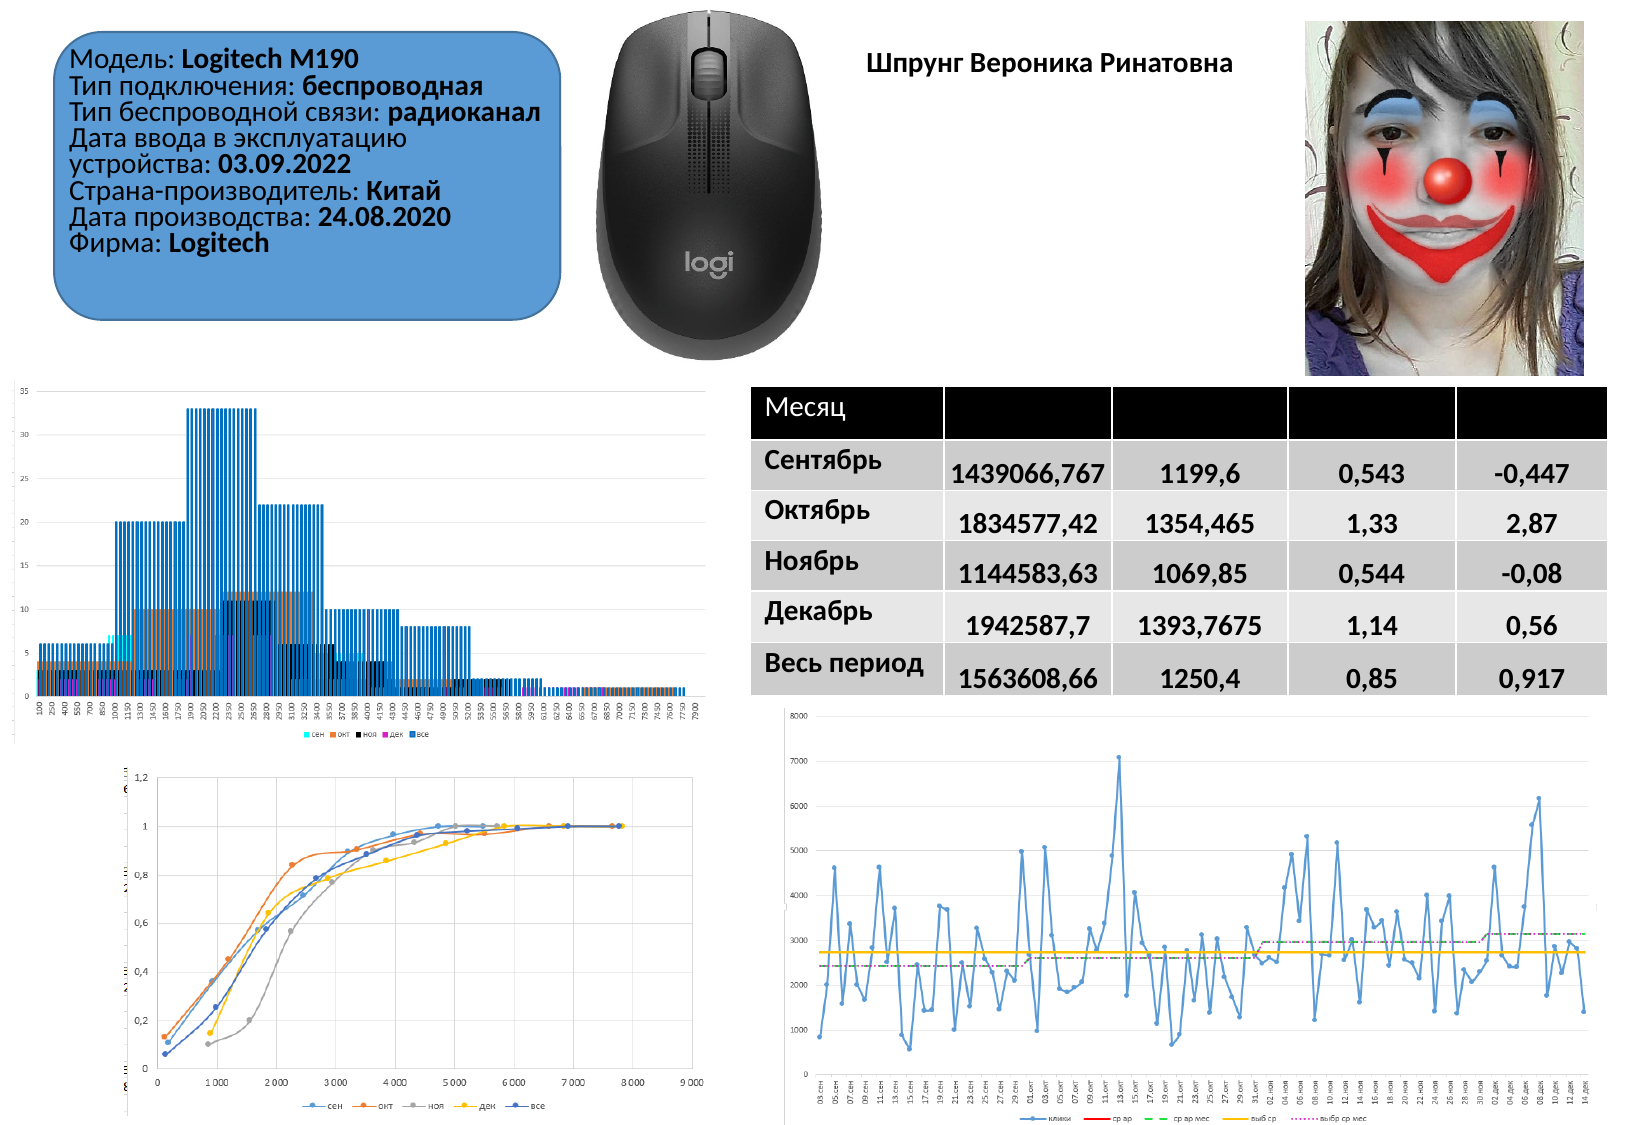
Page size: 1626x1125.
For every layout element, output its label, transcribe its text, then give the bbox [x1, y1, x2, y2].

subtitle Модель: Logitech M190 Тип подключения: беспроводная Тип беспроводной связи: радиоканал Дата ввода в эксплуатацию устройства: 03.09.2022 Страна-производитель: Китай Дата производства: 24.08.2020 Фирма: Logitech [825, 40, 1273, 312]
picture [592, 7, 825, 363]
text_box [73, 30, 359, 40]
subtitle Модель: Logitech M190 Тип подключения: беспроводная Тип беспроводной связи: радиоканал Дата ввода в эксплуатацию устройства: 03.09.2022 Страна-производитель: Китай Дата производства: 24.08.2020 Фирма: Logitech [54, 40, 592, 312]
picture [783, 708, 1597, 1125]
picture [123, 767, 712, 1116]
title Шпрунг Вероника Ринатовна [359, 0, 1625, 86]
text_box [74, 312, 541, 321]
picture [1305, 21, 1584, 376]
picture [12, 379, 707, 744]
